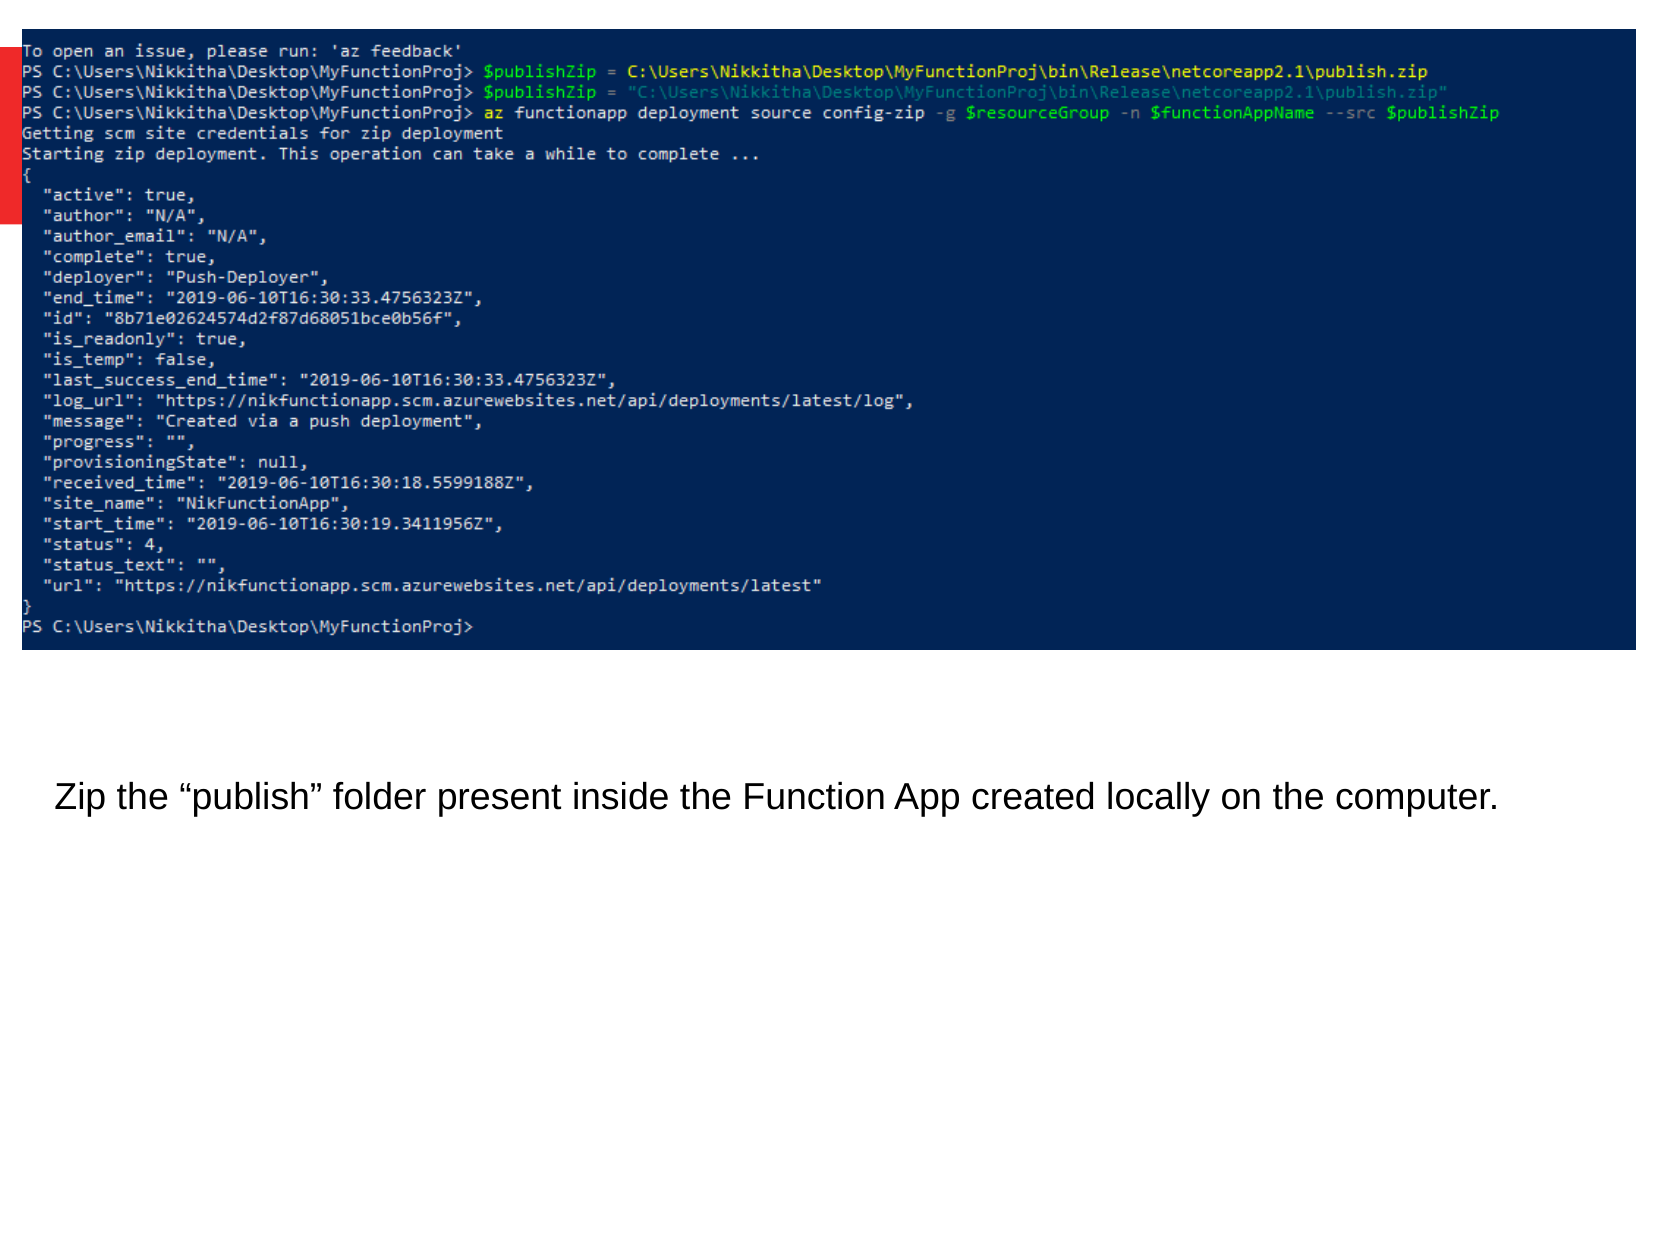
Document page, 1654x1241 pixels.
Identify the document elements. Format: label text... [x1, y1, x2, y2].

text_box Zip the “publish” folder present inside the Function App created locally on the computer. [39, 764, 1515, 870]
picture [22, 29, 1636, 650]
